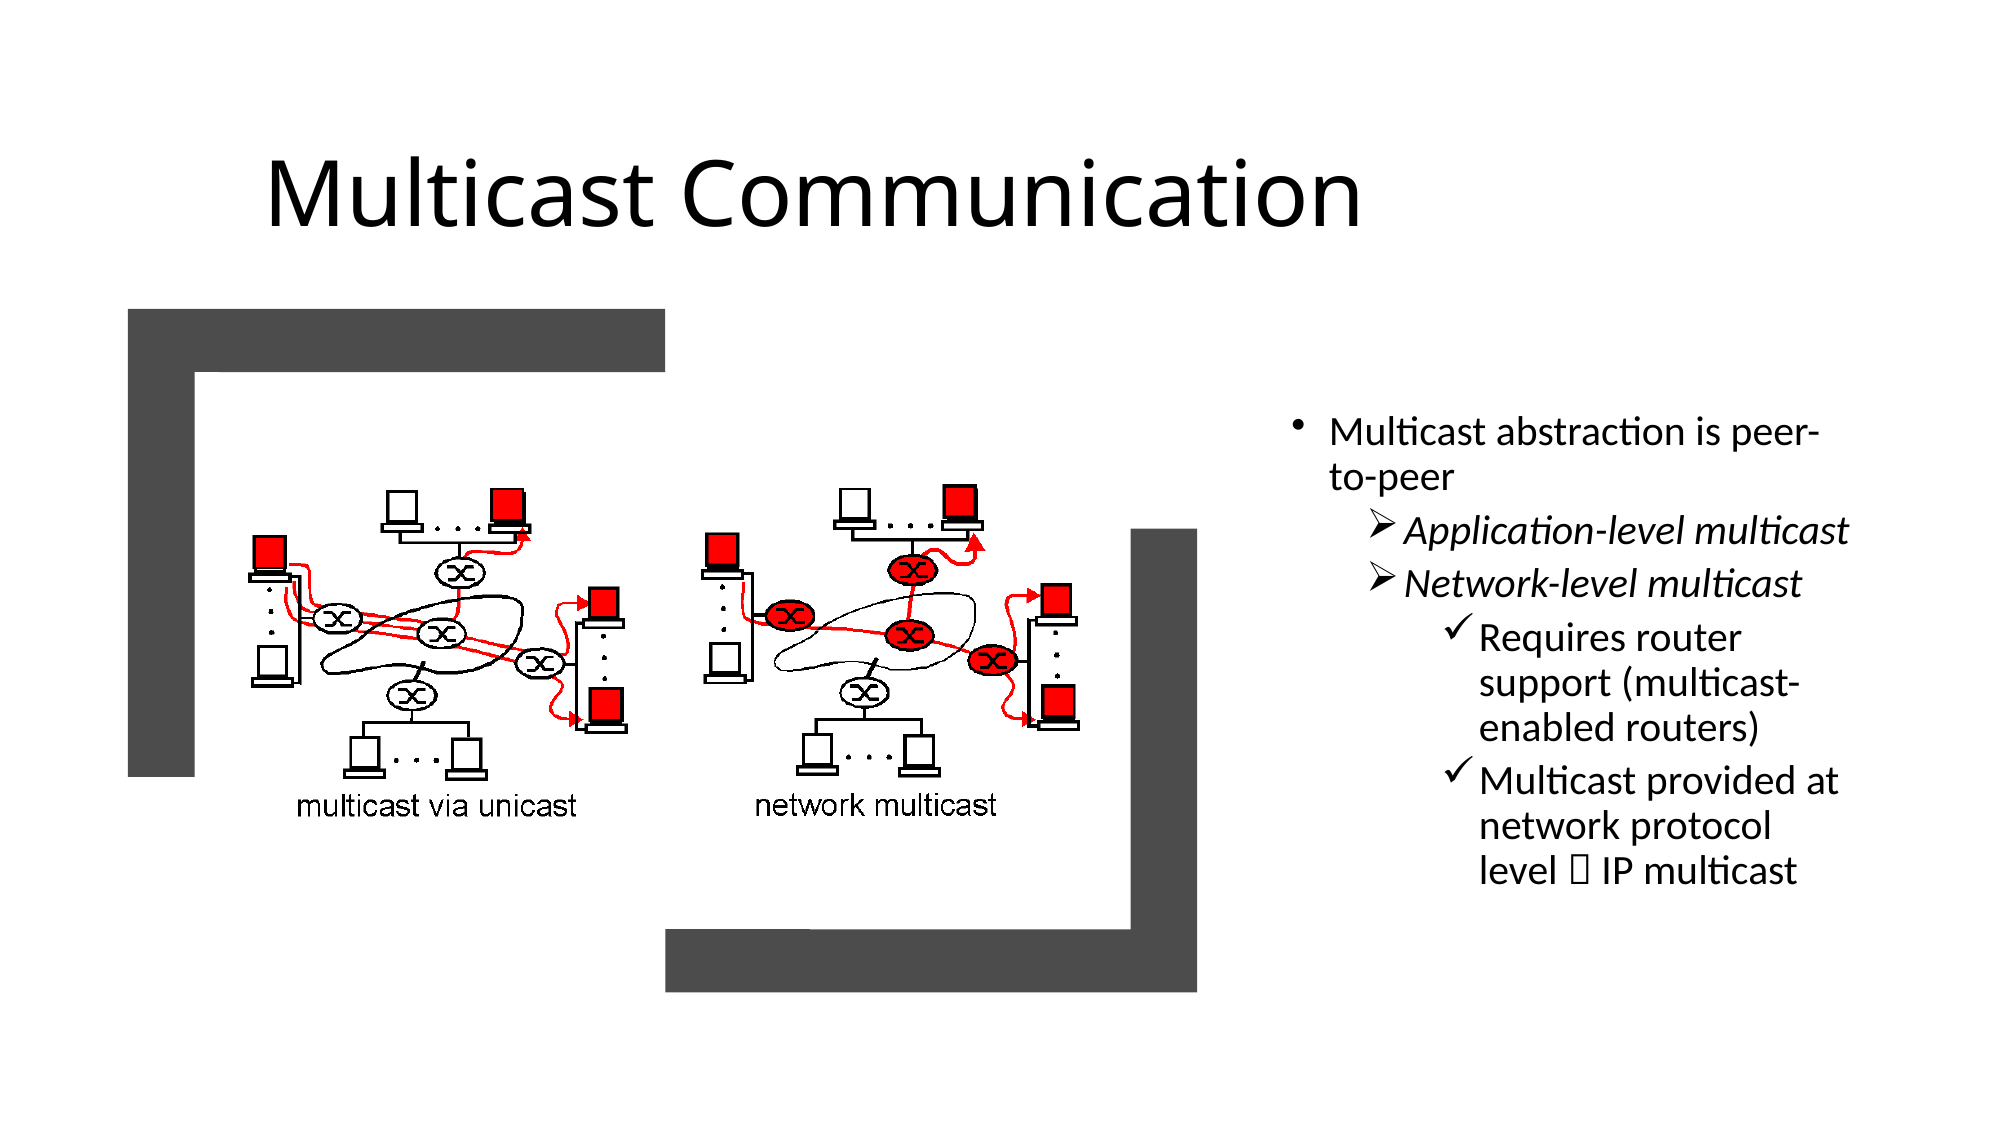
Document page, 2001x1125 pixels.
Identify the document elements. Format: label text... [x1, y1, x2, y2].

list Multicast abstraction is peer-to-peer Application-level multicast Network-level multicast Requires router support (multicast-enabled routers) Multicast provided at network protocol level  IP multicast [1276, 373, 1872, 930]
title Multicast Communication [248, 84, 1872, 254]
text_box [665, 528, 1198, 993]
picture [248, 484, 1080, 818]
text_box [127, 308, 666, 777]
